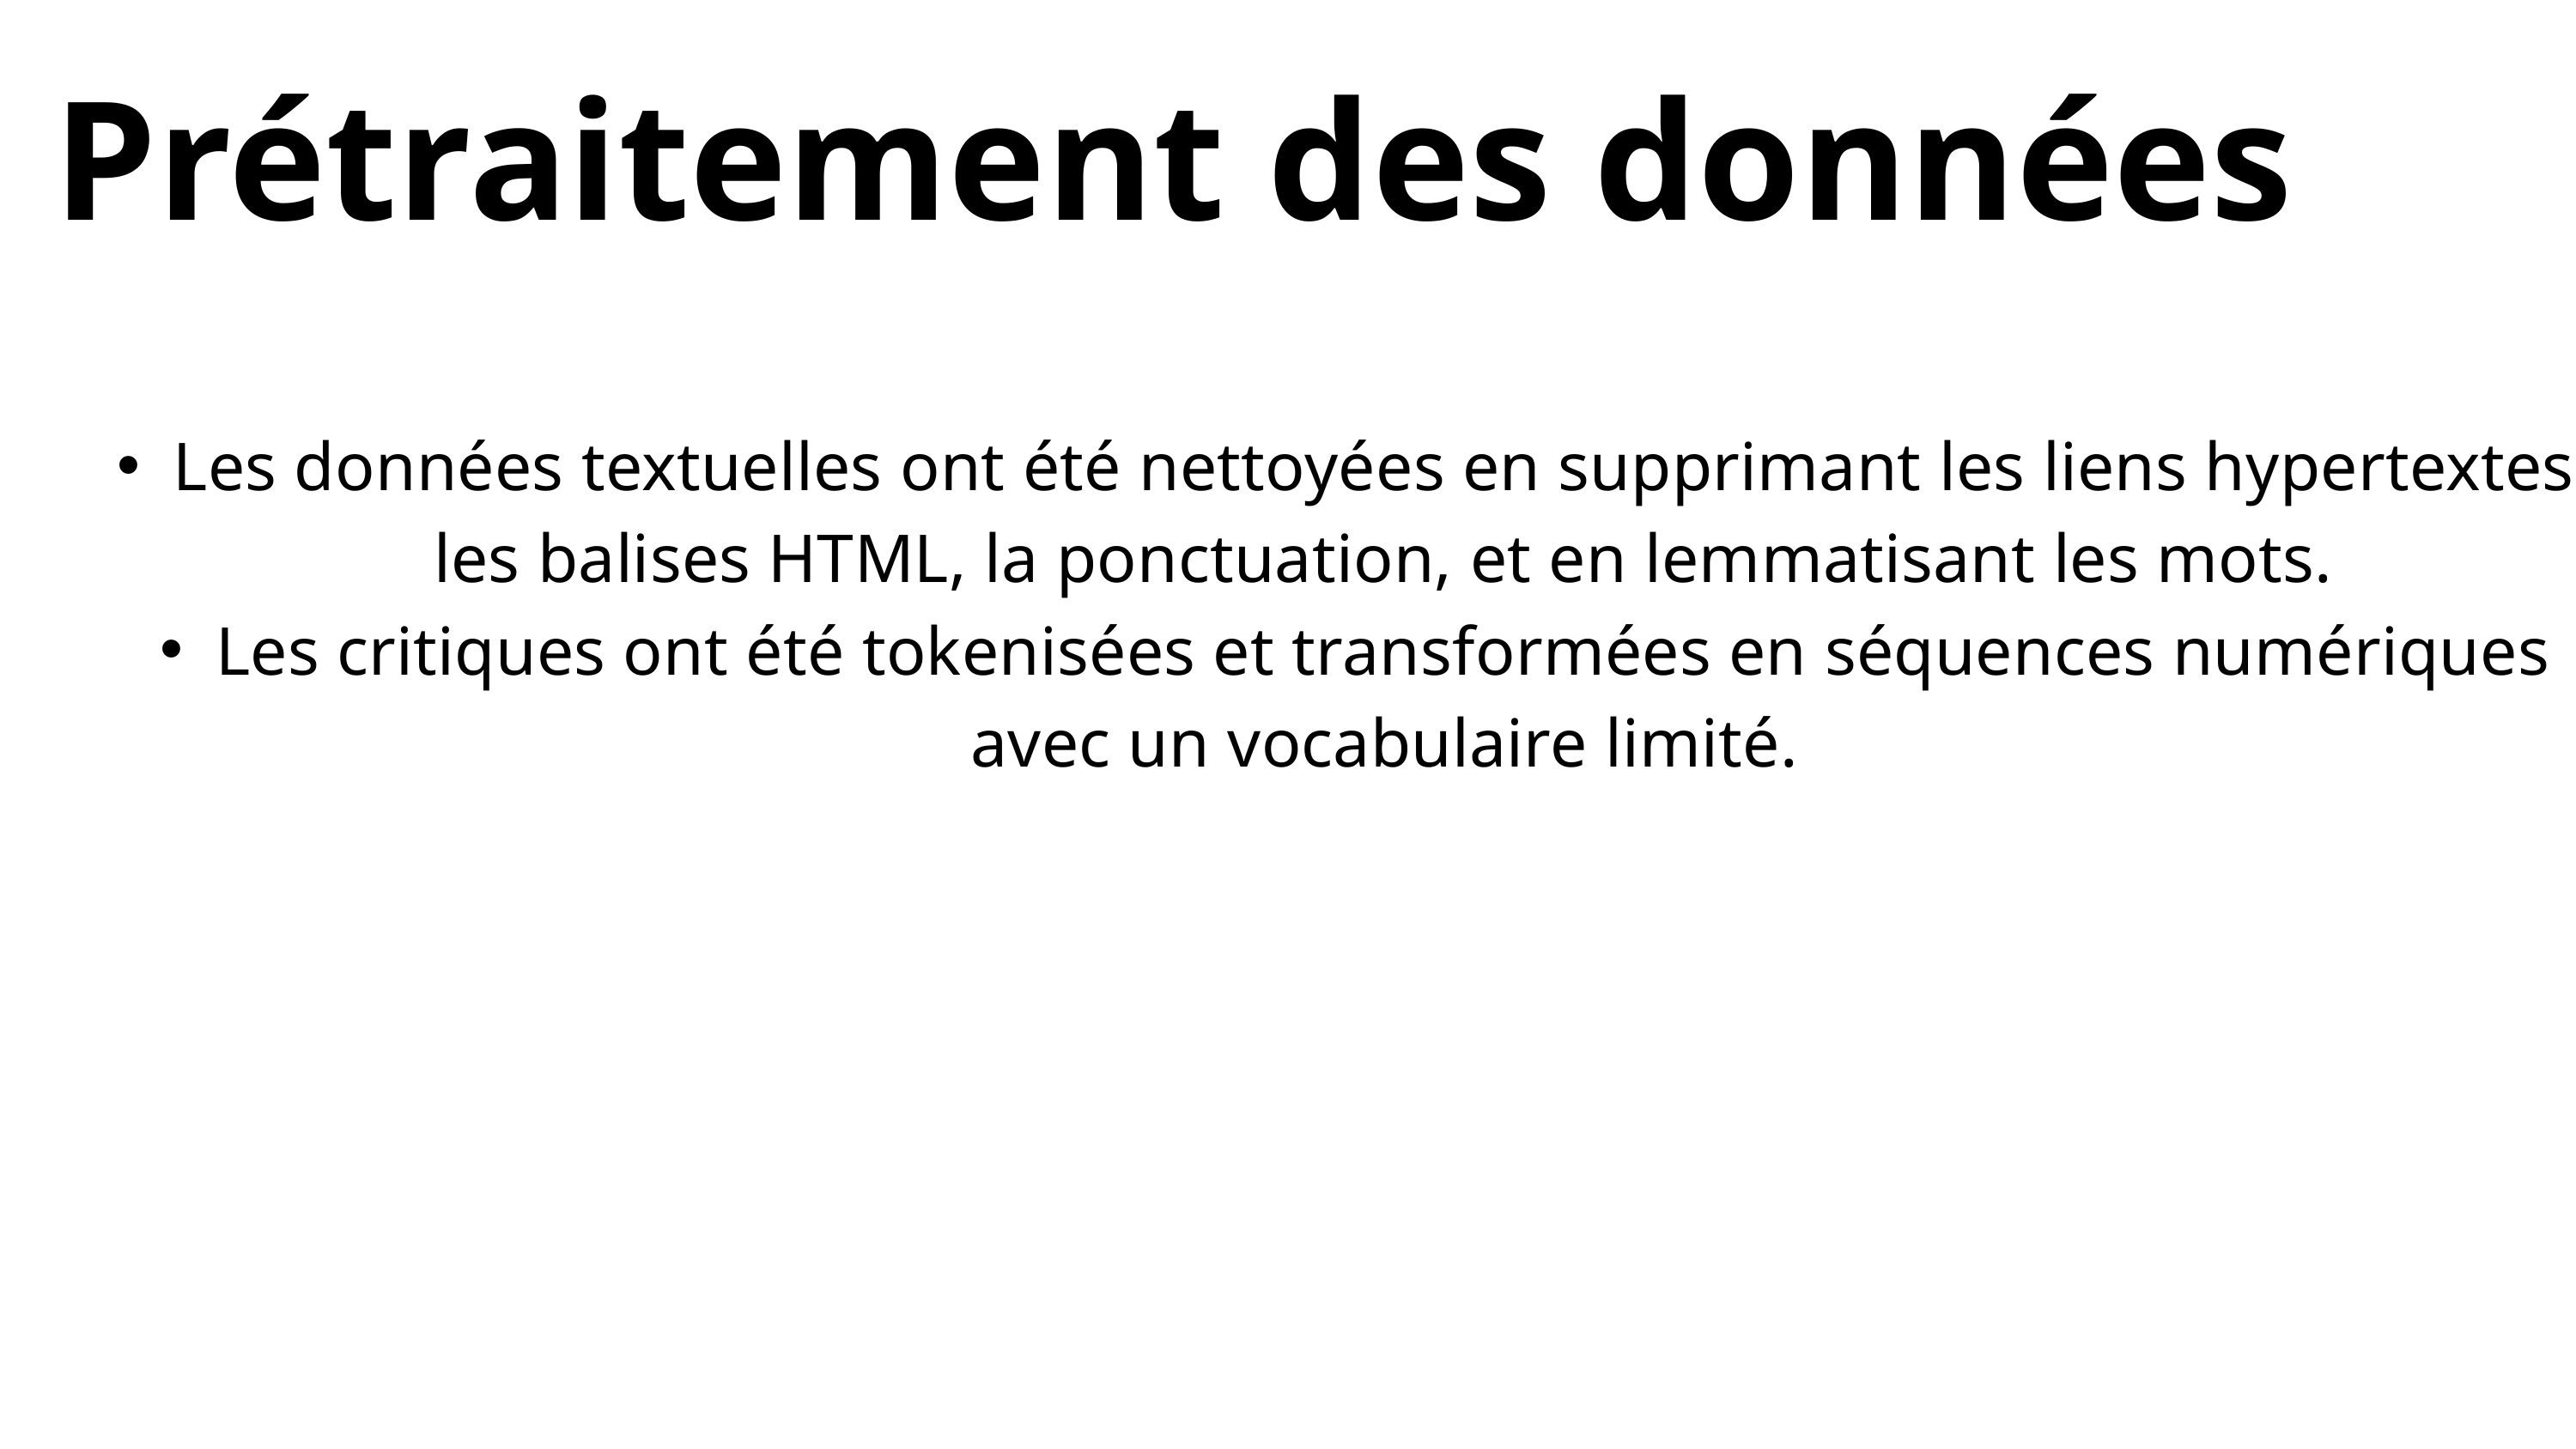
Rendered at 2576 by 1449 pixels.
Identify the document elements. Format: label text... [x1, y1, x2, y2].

text_box Prétraitement des données [0, 22, 2348, 253]
text_box Les données textuelles ont été nettoyées en supprimant les liens hypertextes, les balises HTML, la ponctuation, et en lemmatisant les mots. Les critiques ont été tokenisées et transformées en séquences numériques avec un vocabulaire limité. [40, 410, 2576, 881]
